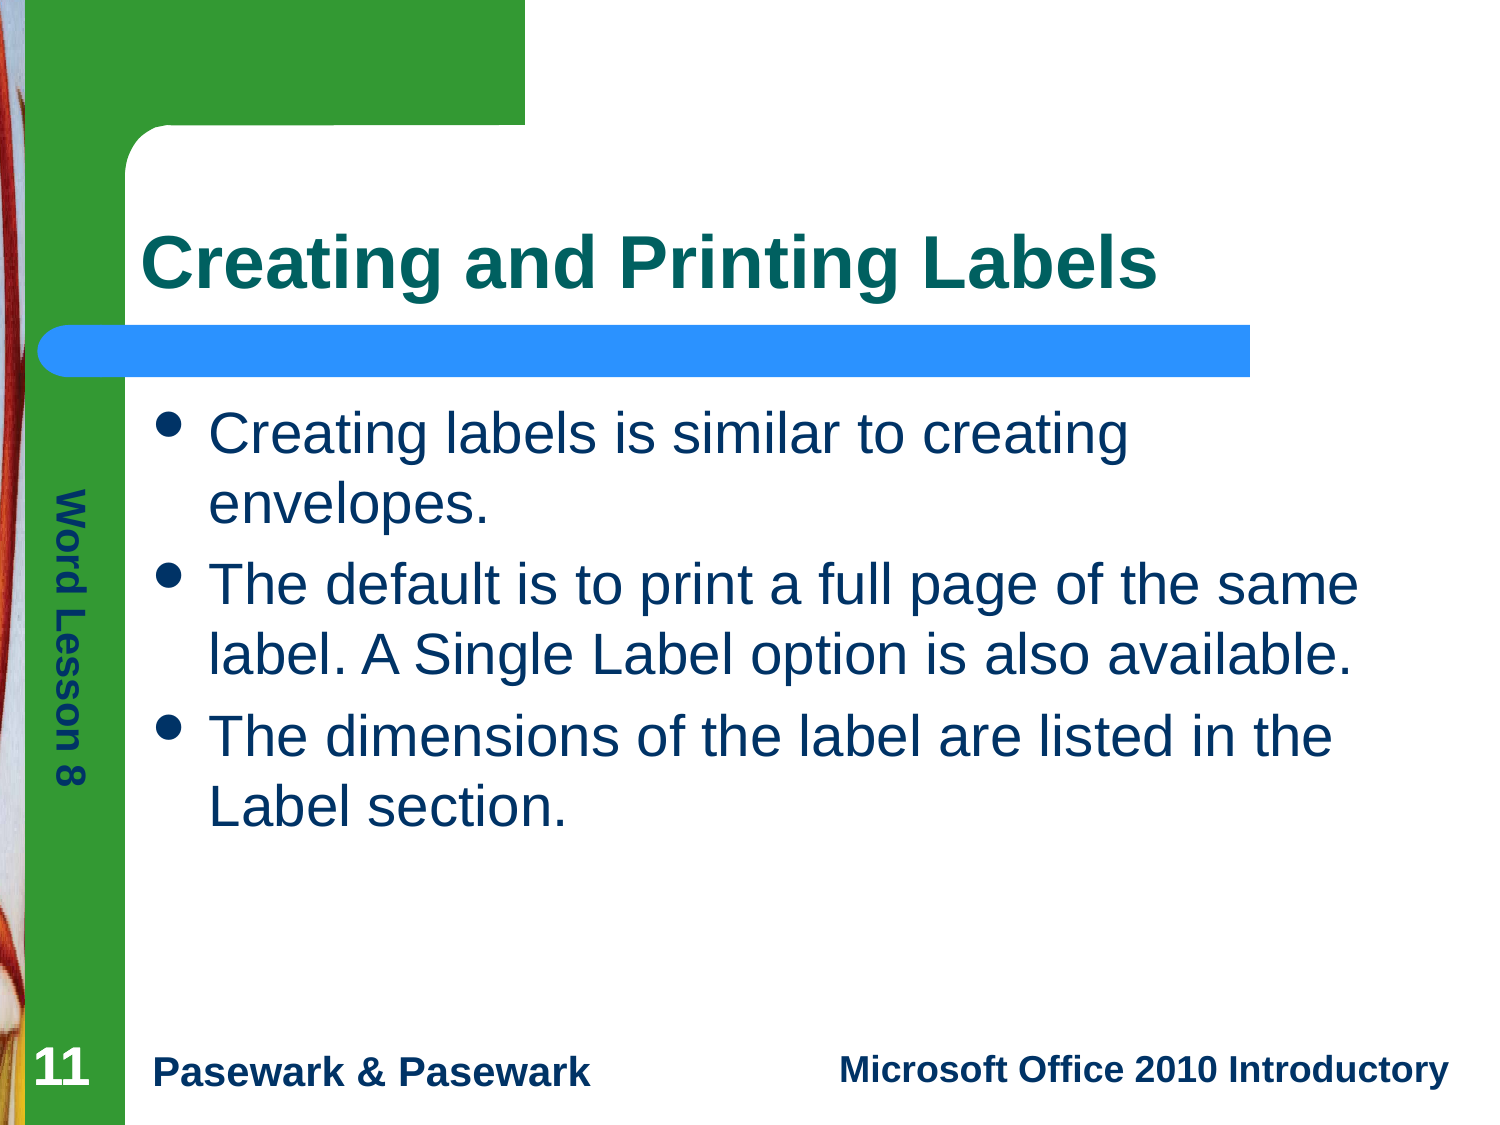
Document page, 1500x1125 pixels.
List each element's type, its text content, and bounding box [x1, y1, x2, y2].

title Creating and Printing Labels [124, 124, 1426, 313]
text_box 11 [13, 1023, 111, 1105]
picture [0, 0, 25, 1125]
list Creating labels is similar to creating envelopes. The default is to print a full page of the same label. A Single Label option is also available. The dimensions of the label are listed in the Label section. [137, 387, 1400, 1076]
